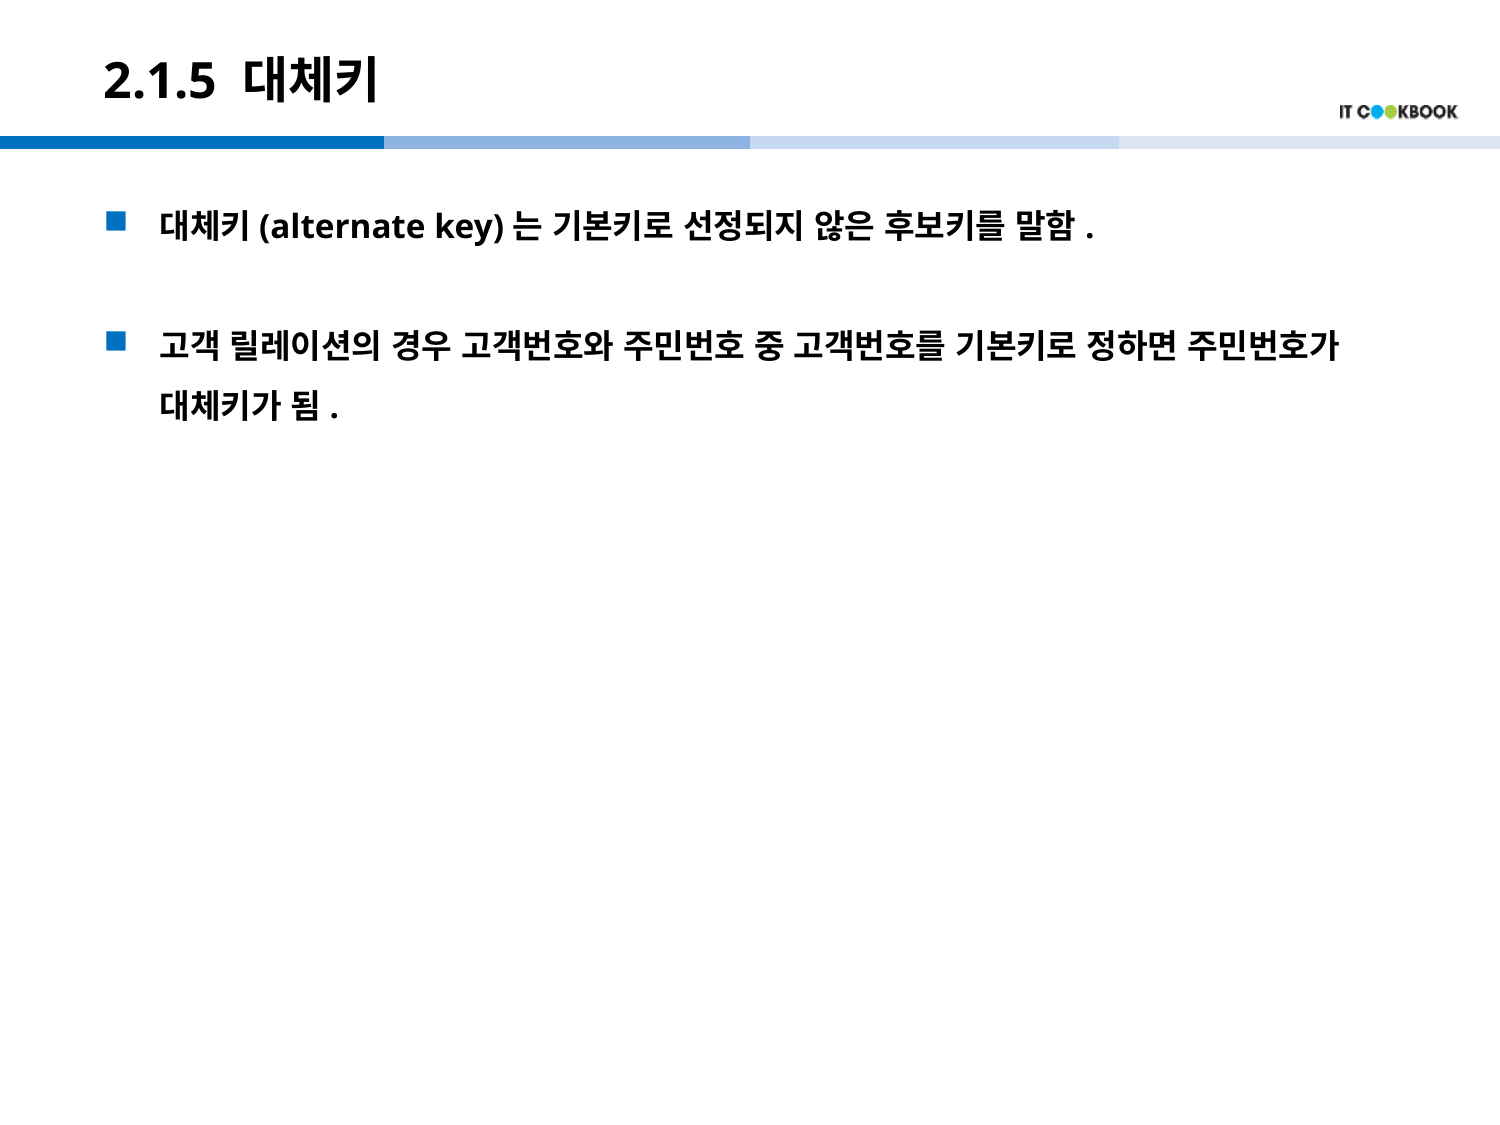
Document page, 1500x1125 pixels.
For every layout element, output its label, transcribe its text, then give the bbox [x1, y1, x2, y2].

title 2.1.5 대체키 [88, 32, 1330, 124]
list 대체키(alternate key)는 기본키로 선정되지 않은 후보키를 말함. 고객 릴레이션의 경우 고객번호와 주민번호 중 고객번호를 기본키로 정하면 주민번호가 대체키가 됨. [88, 177, 1412, 1077]
picture [1340, 105, 1459, 120]
